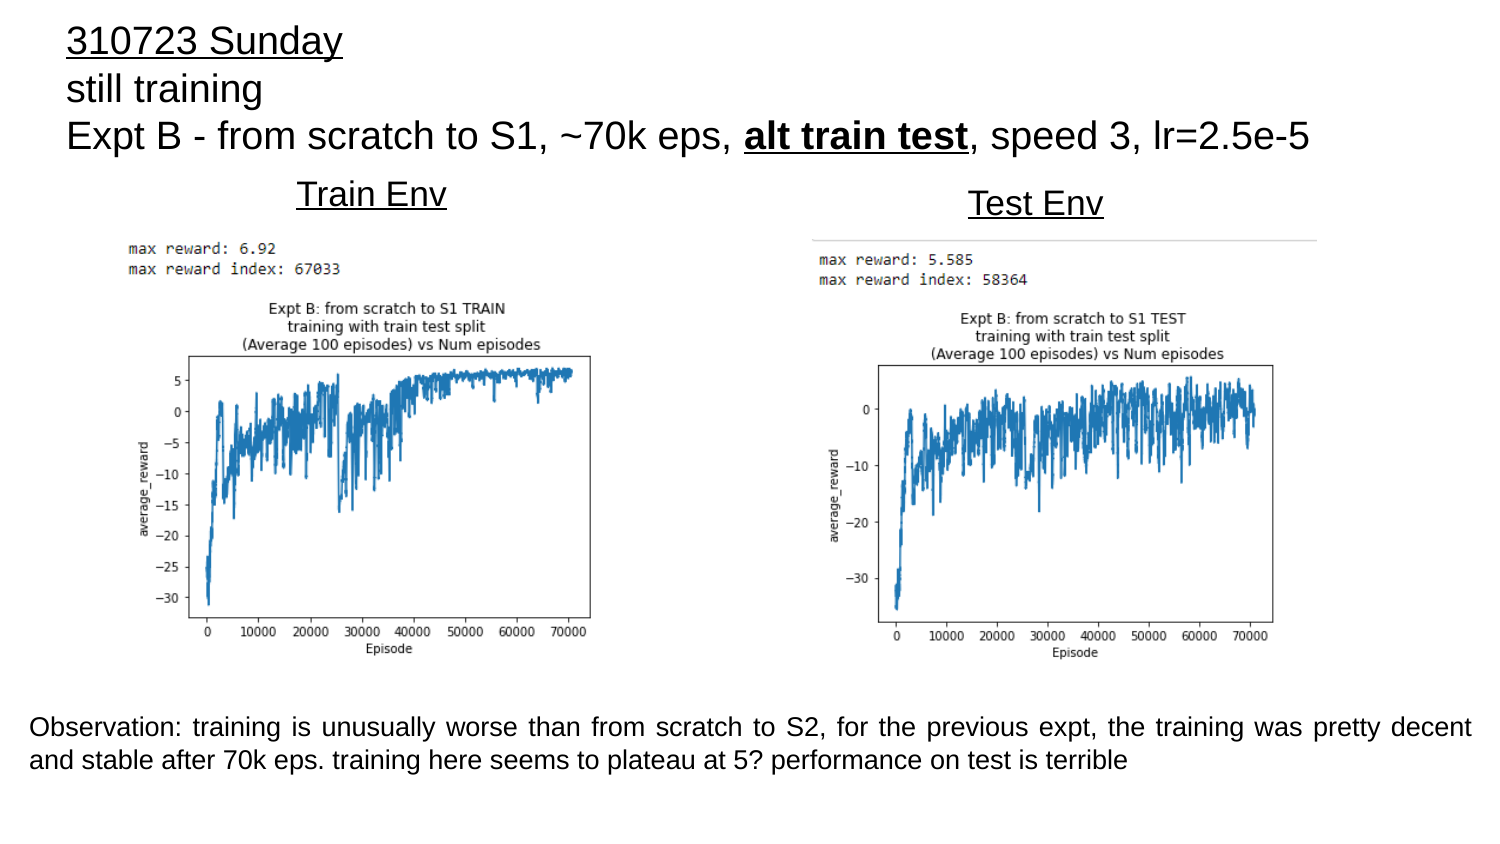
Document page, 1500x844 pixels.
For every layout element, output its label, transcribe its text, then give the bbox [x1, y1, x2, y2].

text_box Observation: training is unusually worse than from scratch to S2, for the previous expt, the training was pretty decent and stable after 70k eps. training here seems to plateau at 5? performance on test is terrible [14, 694, 1486, 745]
text_box Test Env [952, 164, 1162, 215]
picture [797, 239, 1317, 670]
text_box Train Env [281, 155, 491, 206]
title 310723 Sunday still training Expt B - from scratch to S1, ~70k eps, alt train test, speed 3, lr=2.5e-5 [51, 0, 1449, 94]
picture [113, 230, 659, 670]
